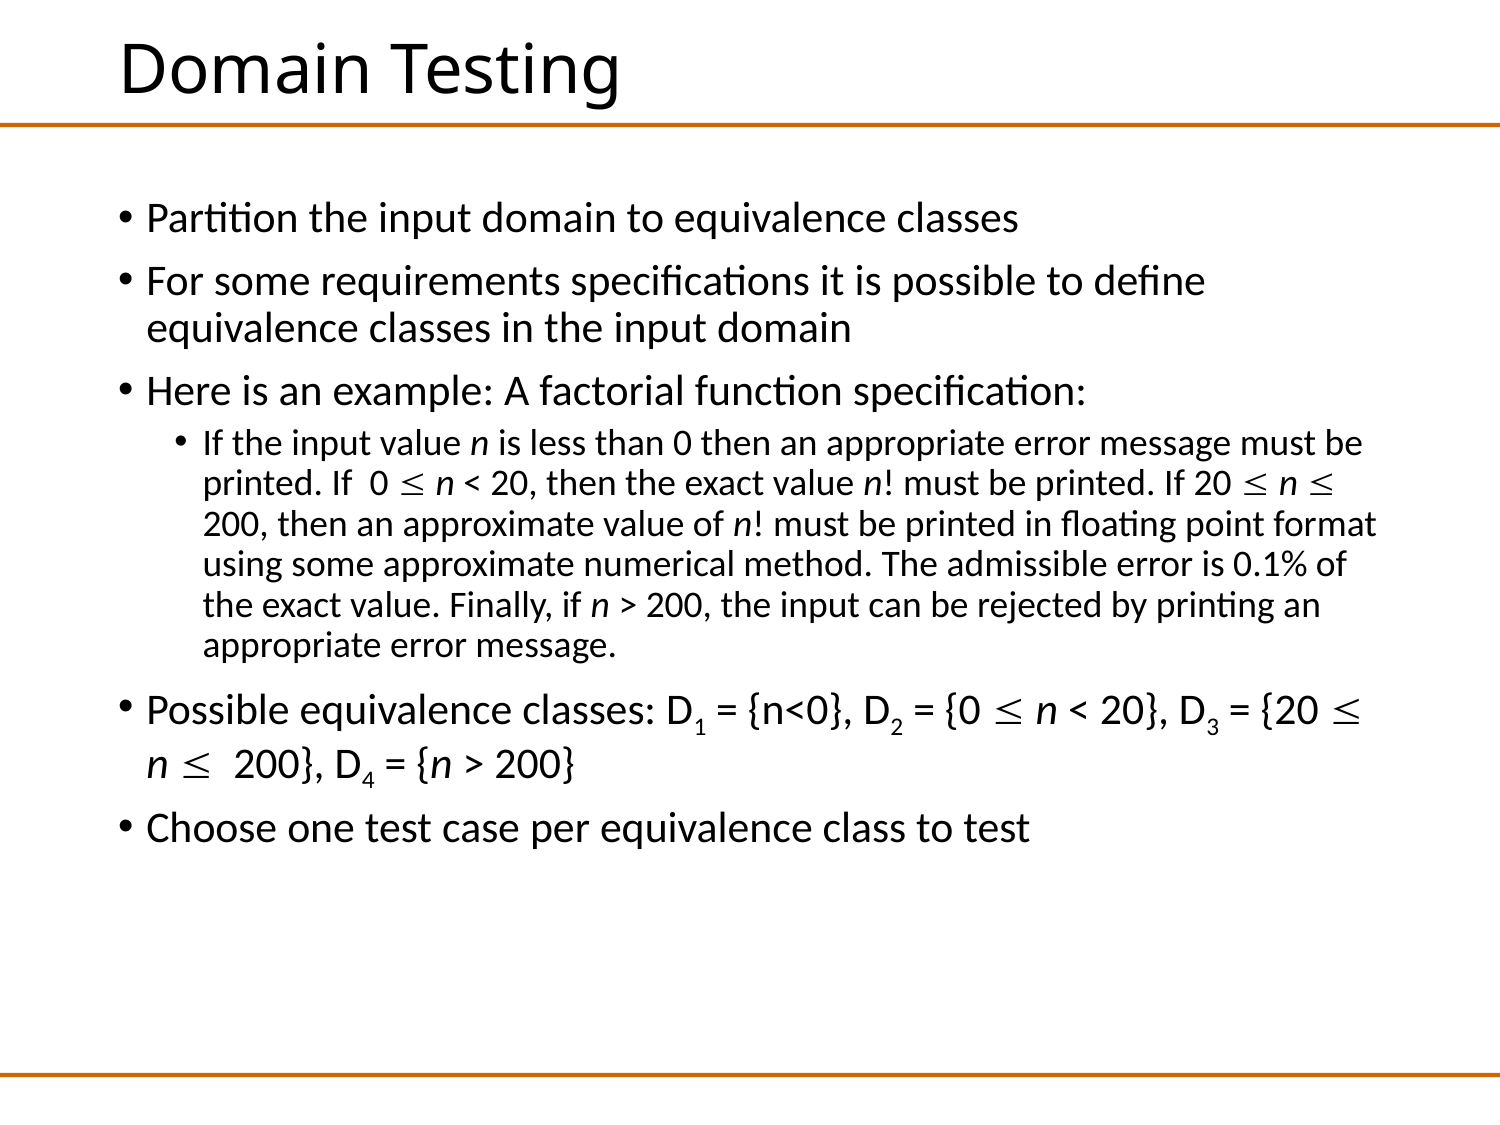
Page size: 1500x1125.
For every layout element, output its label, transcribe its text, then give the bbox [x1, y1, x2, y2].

title Domain Testing [103, 0, 1397, 180]
list Partition the input domain to equivalence classes For some requirements specifications it is possible to define equivalence classes in the input domain Here is an example: A factorial function specification: If the input value n is less than 0 then an appropriate error message must be printed. If 0  n < 20, then the exact value n! must be printed. If 20  n  200, then an approximate value of n! must be printed in floating point format using some approximate numerical method. The admissible error is 0.1% of the exact value. Finally, if n > 200, the input can be rejected by printing an appropriate error message. Possible equivalence classes: D1 = {n<0}, D2 = {0  n < 20}, D3 = {20  n  200}, D4 = {n > 200} Choose one test case per equivalence class to test [103, 187, 1397, 902]
